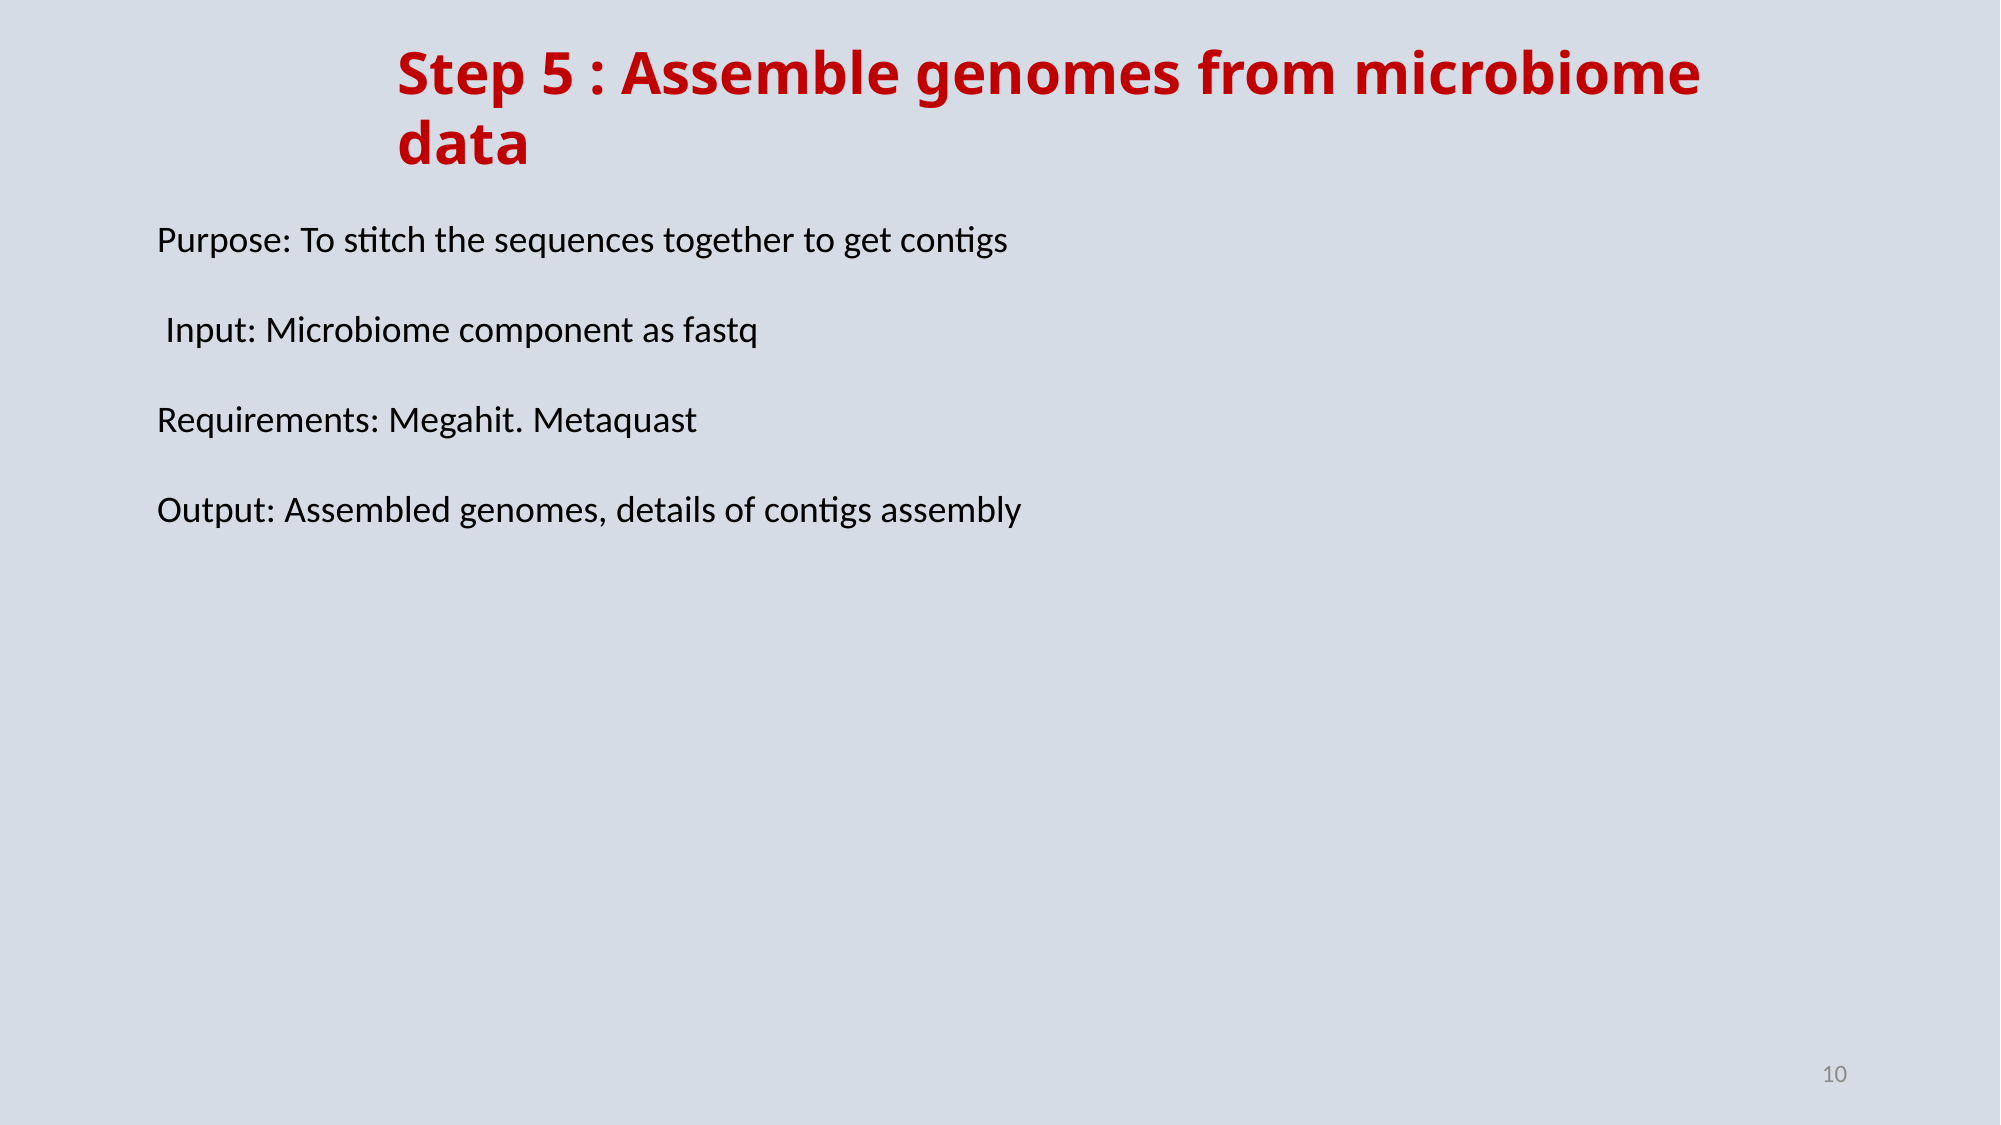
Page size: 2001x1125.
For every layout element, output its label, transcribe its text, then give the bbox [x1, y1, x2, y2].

text_box Step 5 : Assemble genomes from microbiome data [382, 28, 1791, 184]
text_box Purpose: To stitch the sequences together to get contigs Input: Microbiome component as fastq Requirements: Megahit. Metaquast Output: Assembled genomes, details of contigs assembly [142, 207, 1817, 537]
slide_number 10 [1412, 1042, 1863, 1103]
